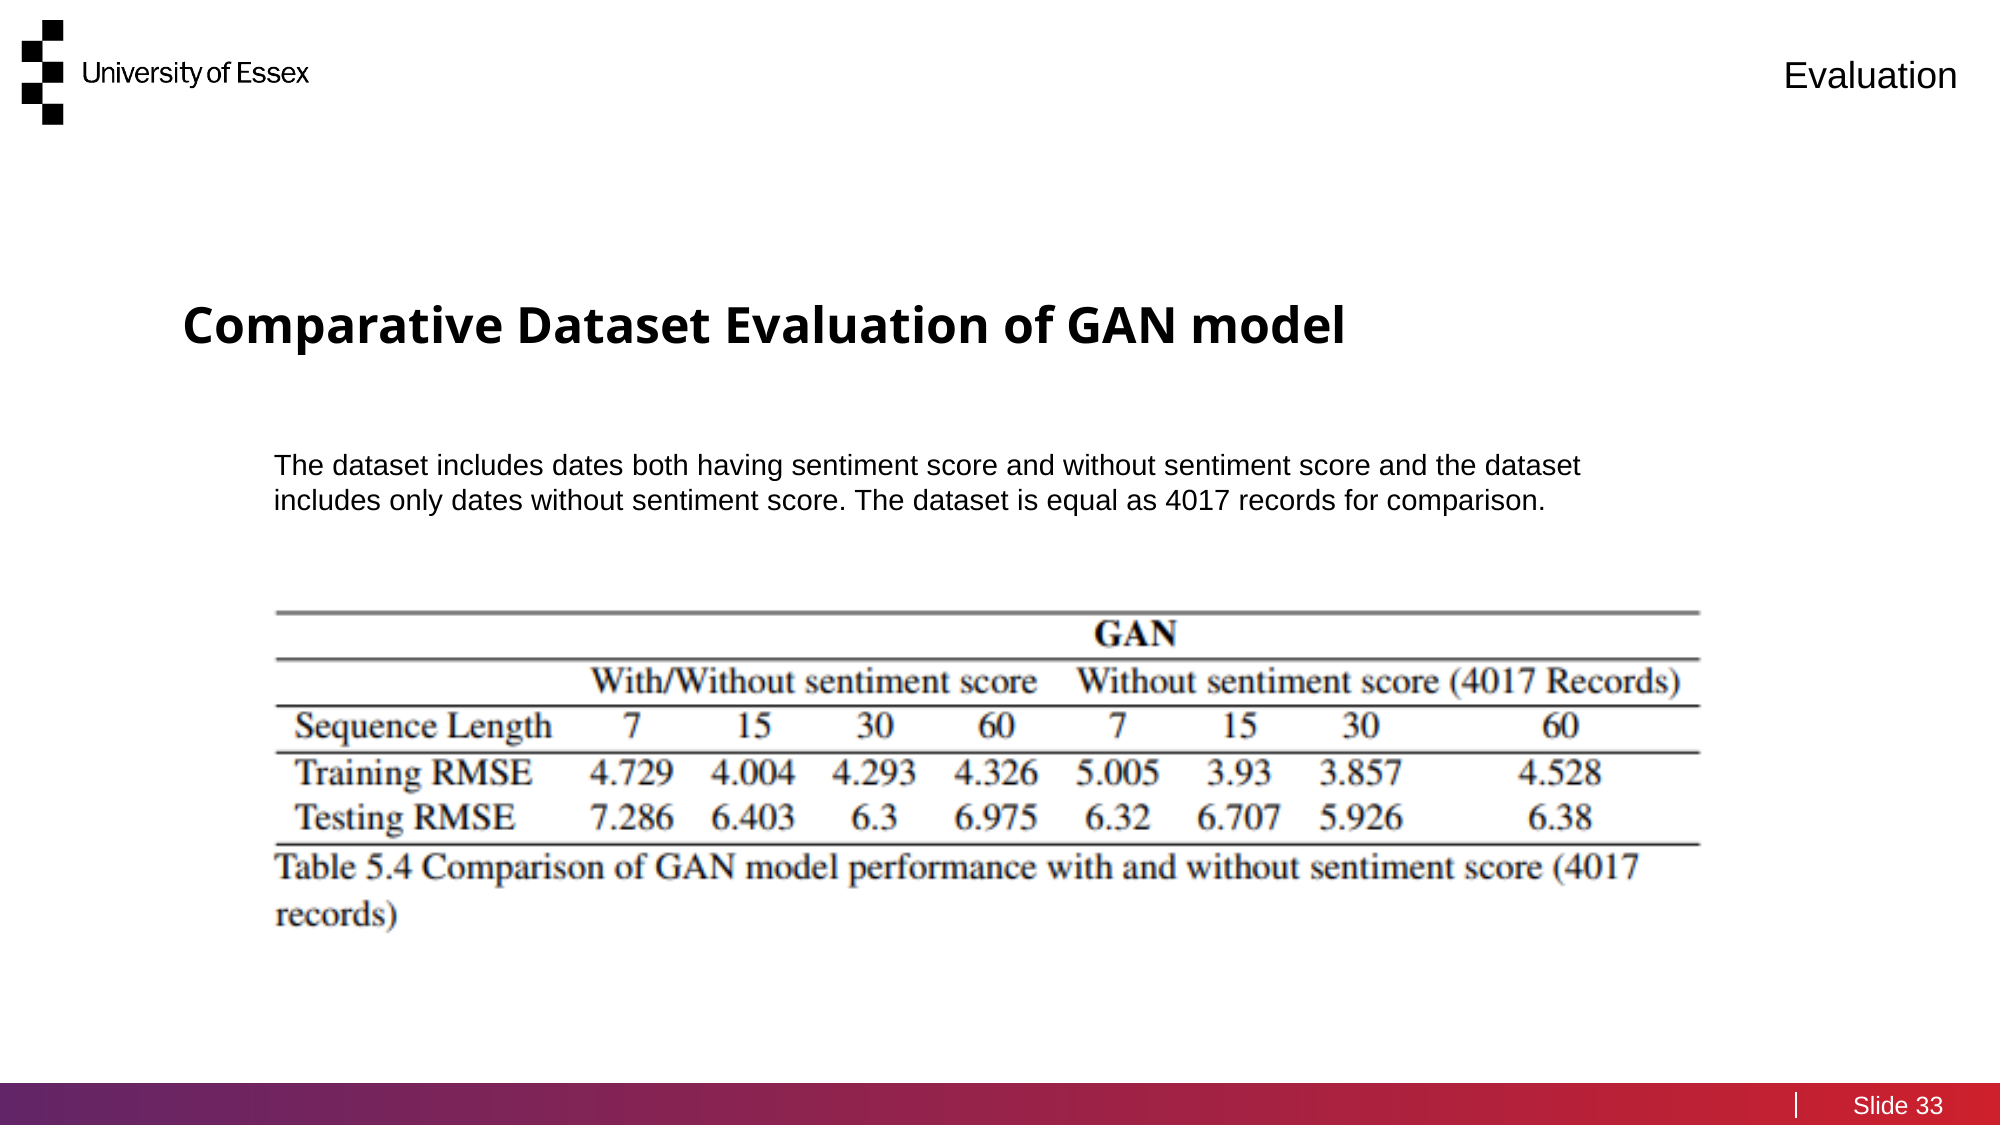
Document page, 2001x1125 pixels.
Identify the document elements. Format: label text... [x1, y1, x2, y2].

text_box Comparative Dataset Evaluation of GAN model [168, 285, 1656, 361]
picture [249, 576, 1751, 950]
title Evaluation [1020, 0, 1959, 147]
picture [0, 0, 330, 146]
slide_number 33 [1915, 1083, 1966, 1125]
text_box The dataset includes dates both having sentiment score and without sentiment score and the dataset includes only dates without sentiment score. The dataset is equal as 4017 records for comparison. [259, 439, 1704, 524]
